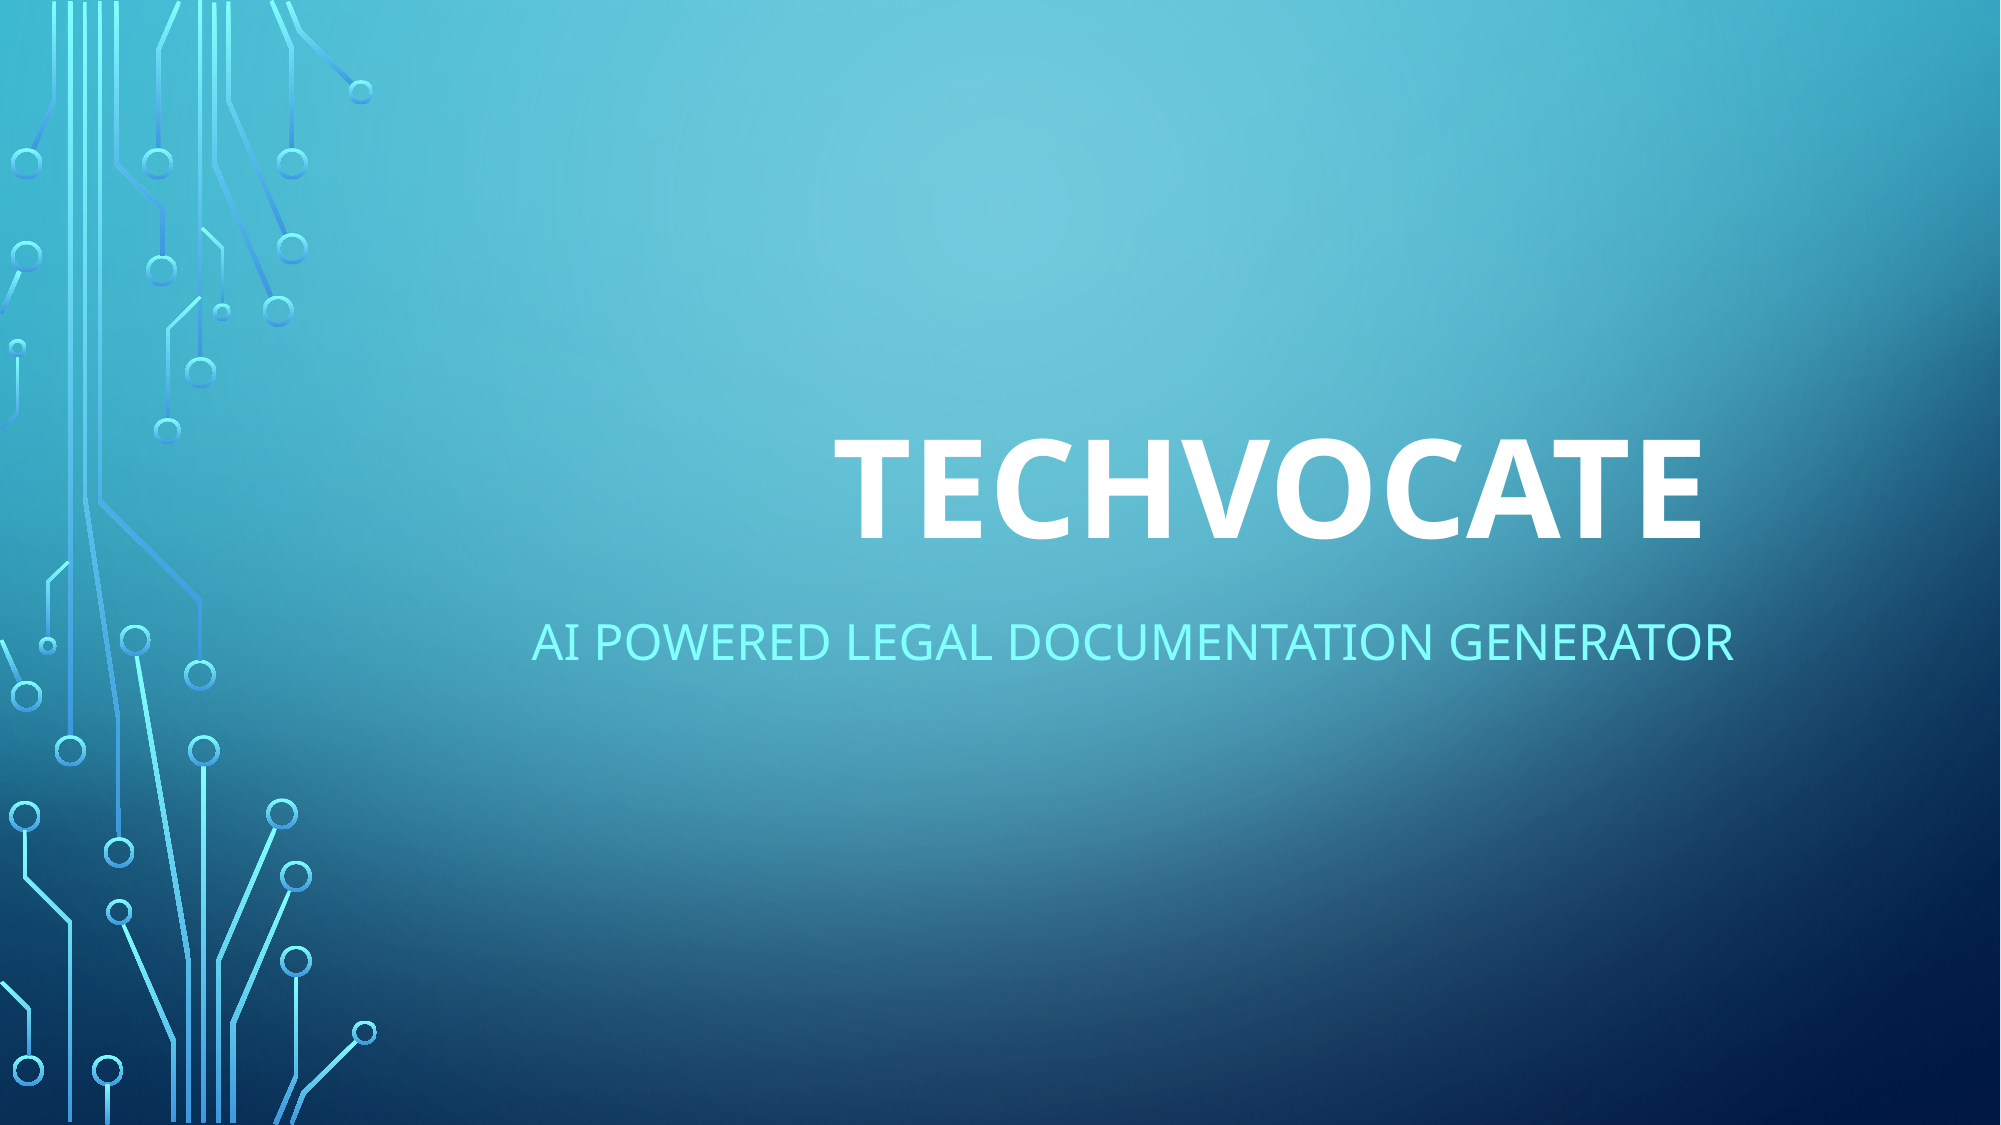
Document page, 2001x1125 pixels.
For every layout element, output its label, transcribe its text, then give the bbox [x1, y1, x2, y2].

title Techvocate [307, 184, 1750, 576]
subtitle Ai powered legal documentation generator [307, 590, 1750, 863]
